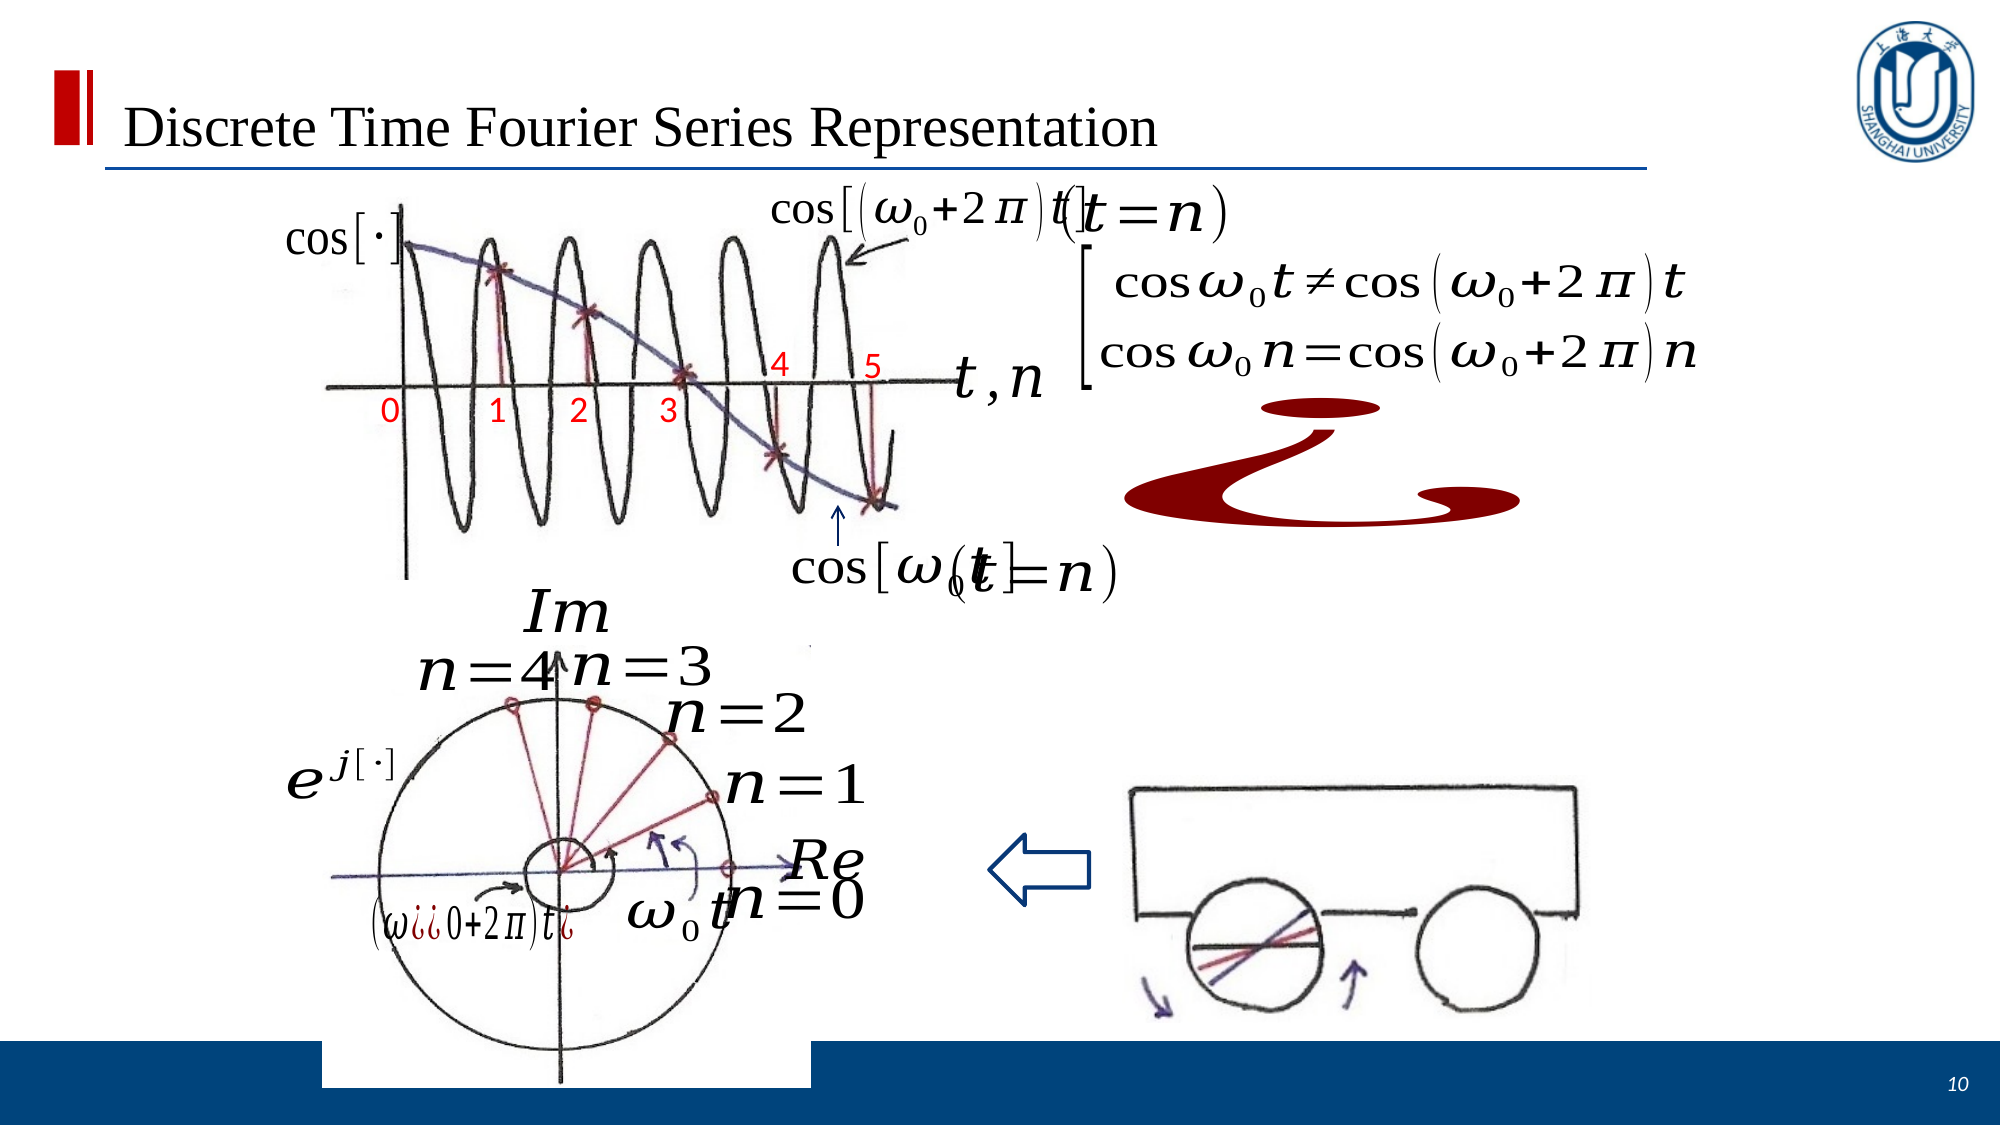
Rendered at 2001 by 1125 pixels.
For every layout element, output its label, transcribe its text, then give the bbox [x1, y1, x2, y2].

picture [320, 196, 978, 581]
title Discrete Time Fourier Series Representation [108, 37, 1648, 167]
picture [1122, 775, 1593, 1024]
picture [321, 645, 811, 1088]
picture [1855, 21, 1978, 163]
text_box [987, 832, 1092, 908]
slide_number 10 [1768, 1052, 1984, 1113]
